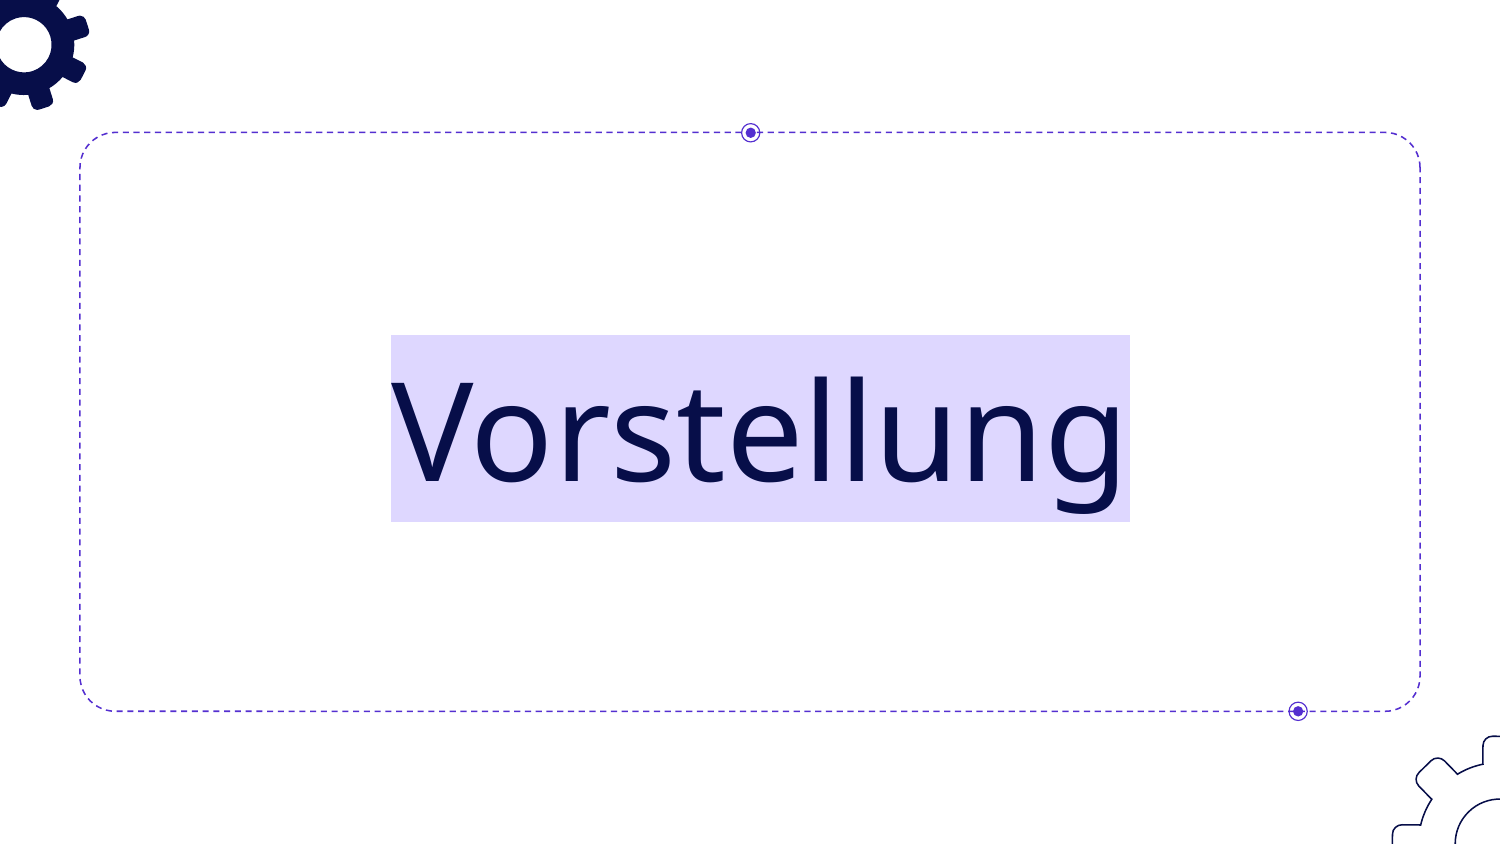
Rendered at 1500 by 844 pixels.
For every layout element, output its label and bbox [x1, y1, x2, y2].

text_box [79, 122, 1421, 722]
